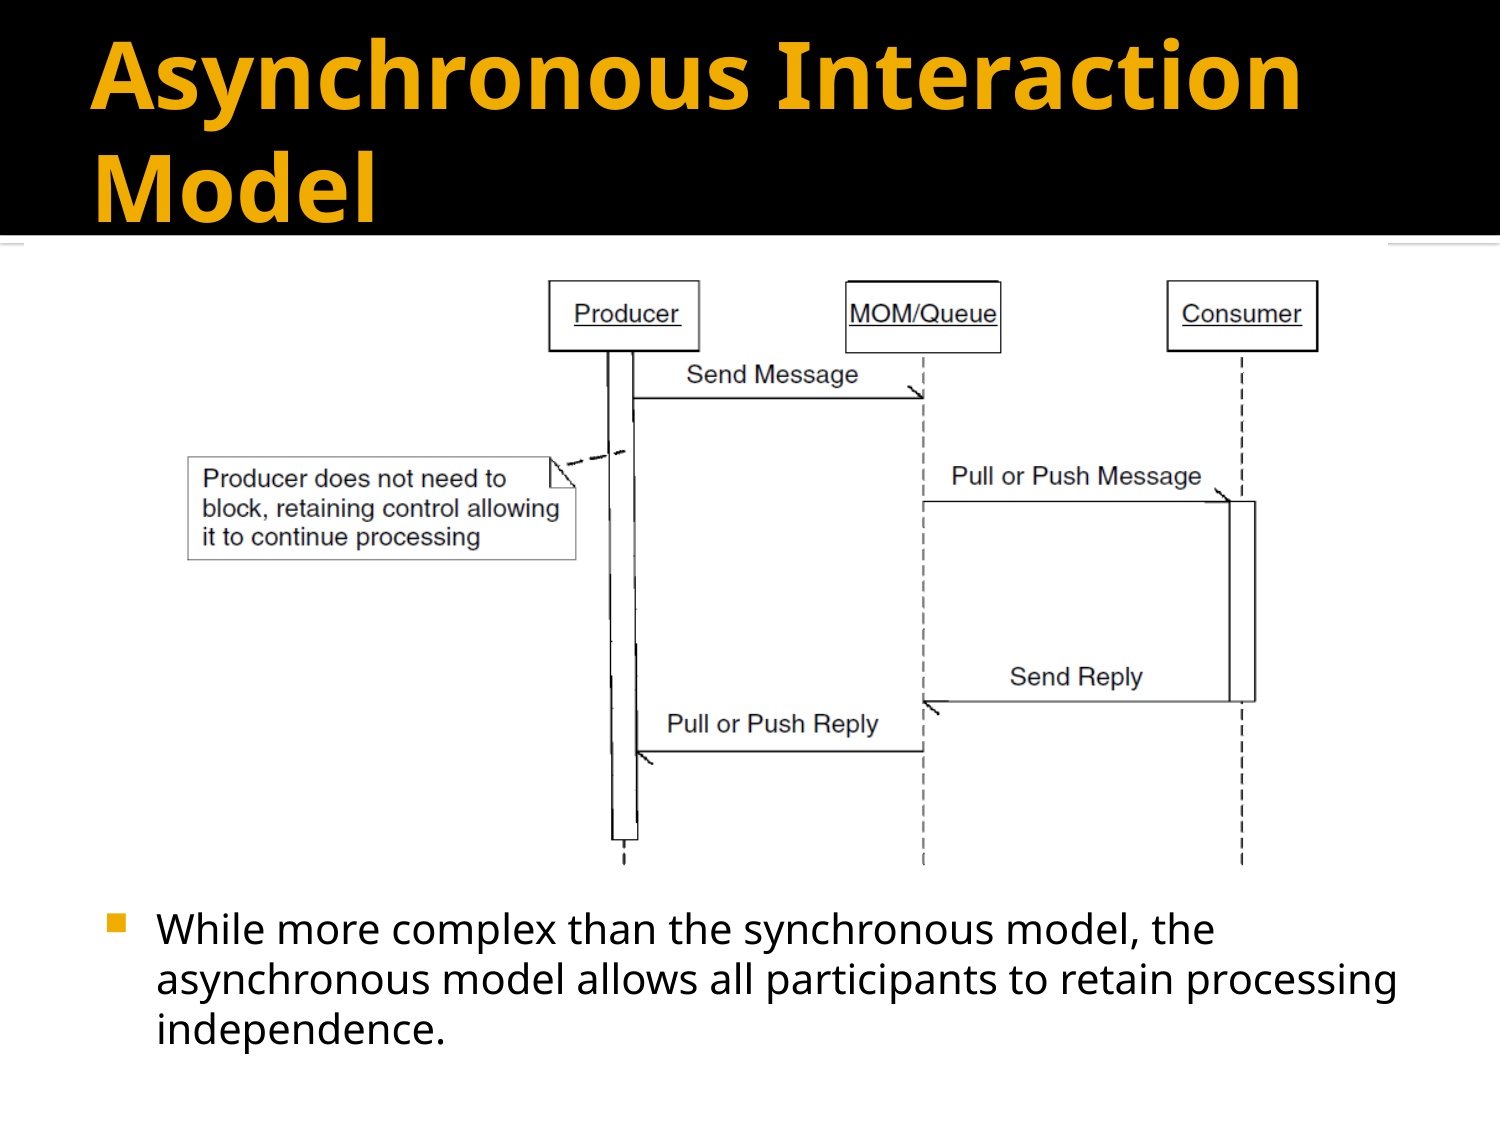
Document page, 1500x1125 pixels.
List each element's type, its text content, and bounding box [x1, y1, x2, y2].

title Asynchronous Interaction Model [75, 25, 1425, 231]
list While more complex than the synchronous model, the asynchronous model allows all participants to retain processing independence. [75, 887, 1425, 1050]
picture [24, 237, 1388, 895]
